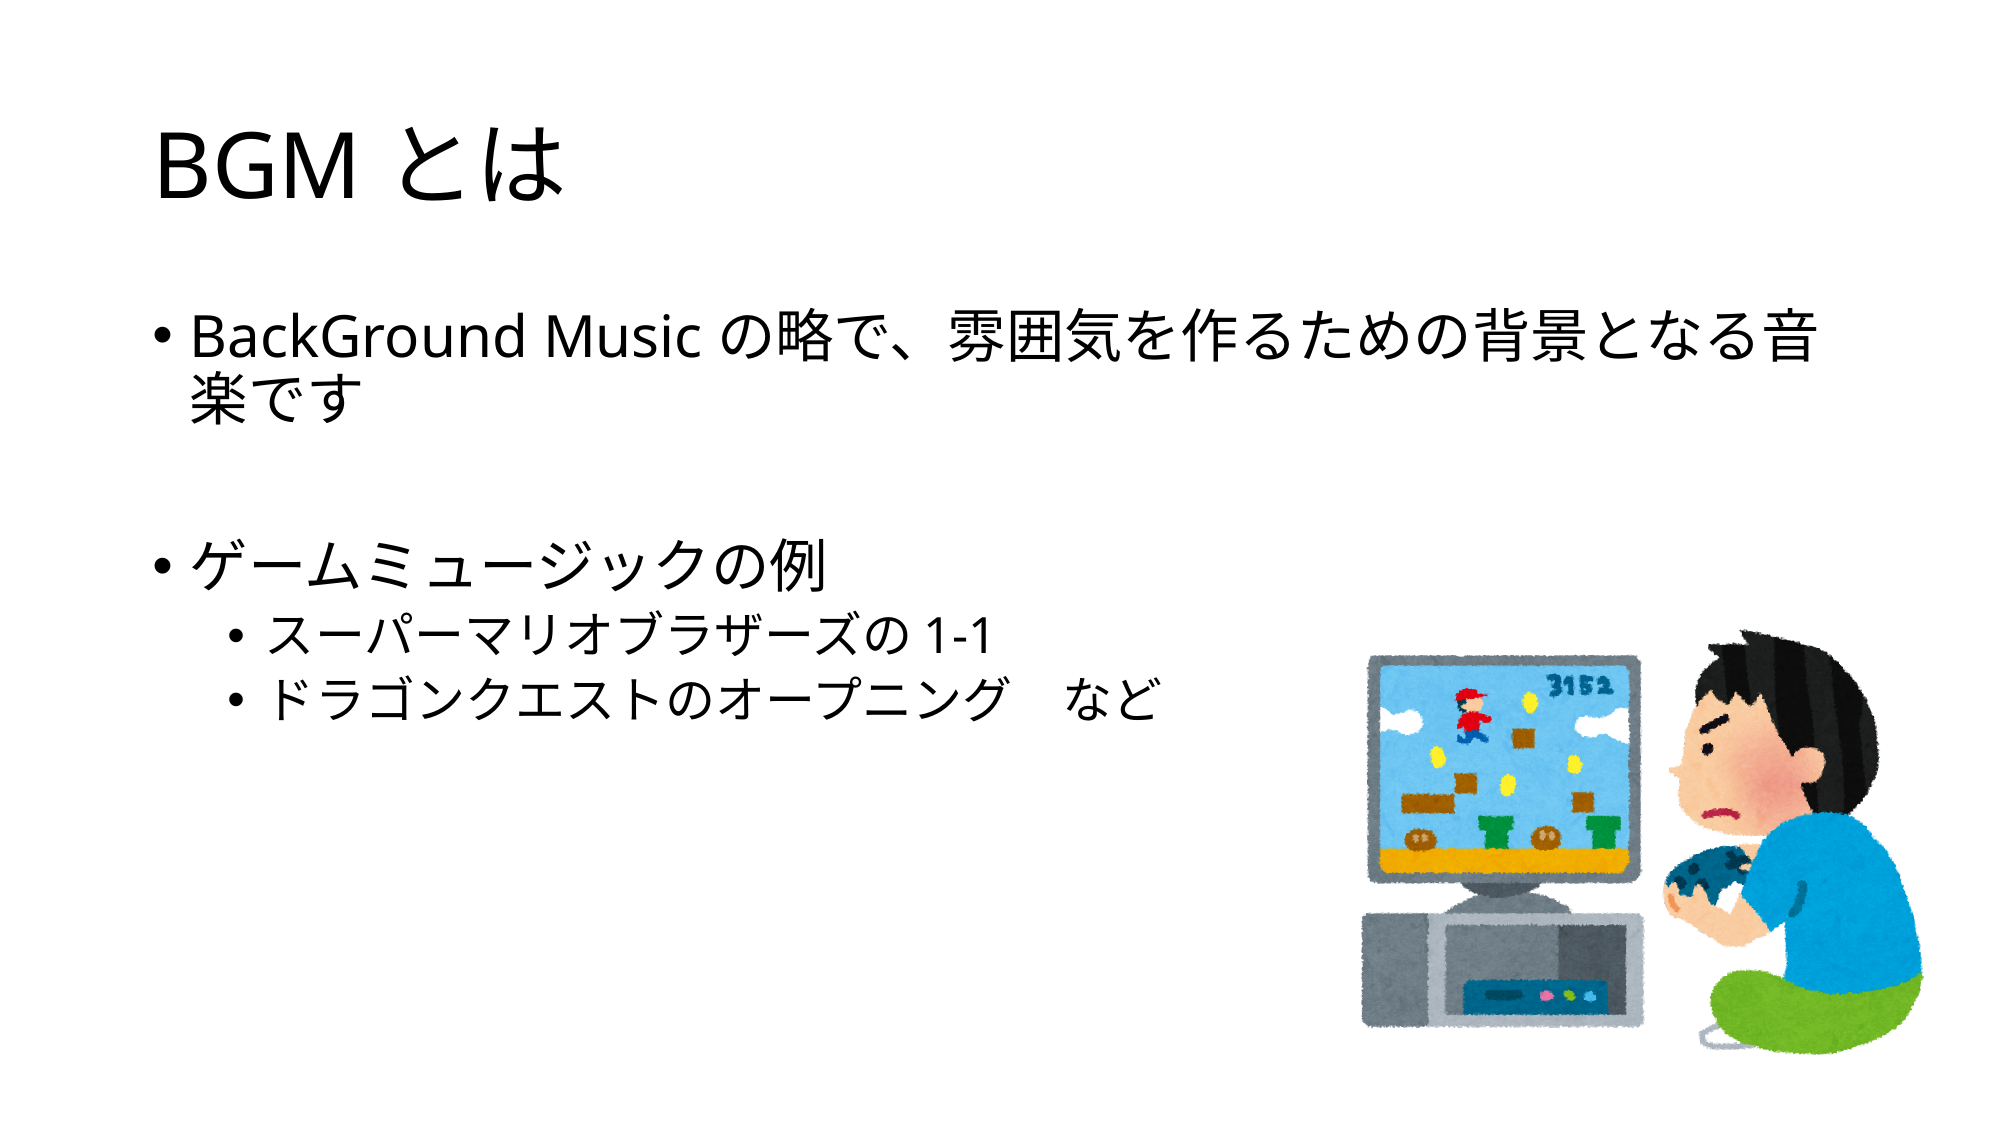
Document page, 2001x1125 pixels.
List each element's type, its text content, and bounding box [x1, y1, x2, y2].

title BGMとは [137, 59, 1863, 278]
picture [1328, 602, 1949, 1093]
list BackGround Musicの略で、雰囲気を作るための背景となる音楽です ゲームミュージックの例 スーパーマリオブラザーズの1-1 ドラゴンクエストのオープニング など [137, 299, 1863, 1014]
